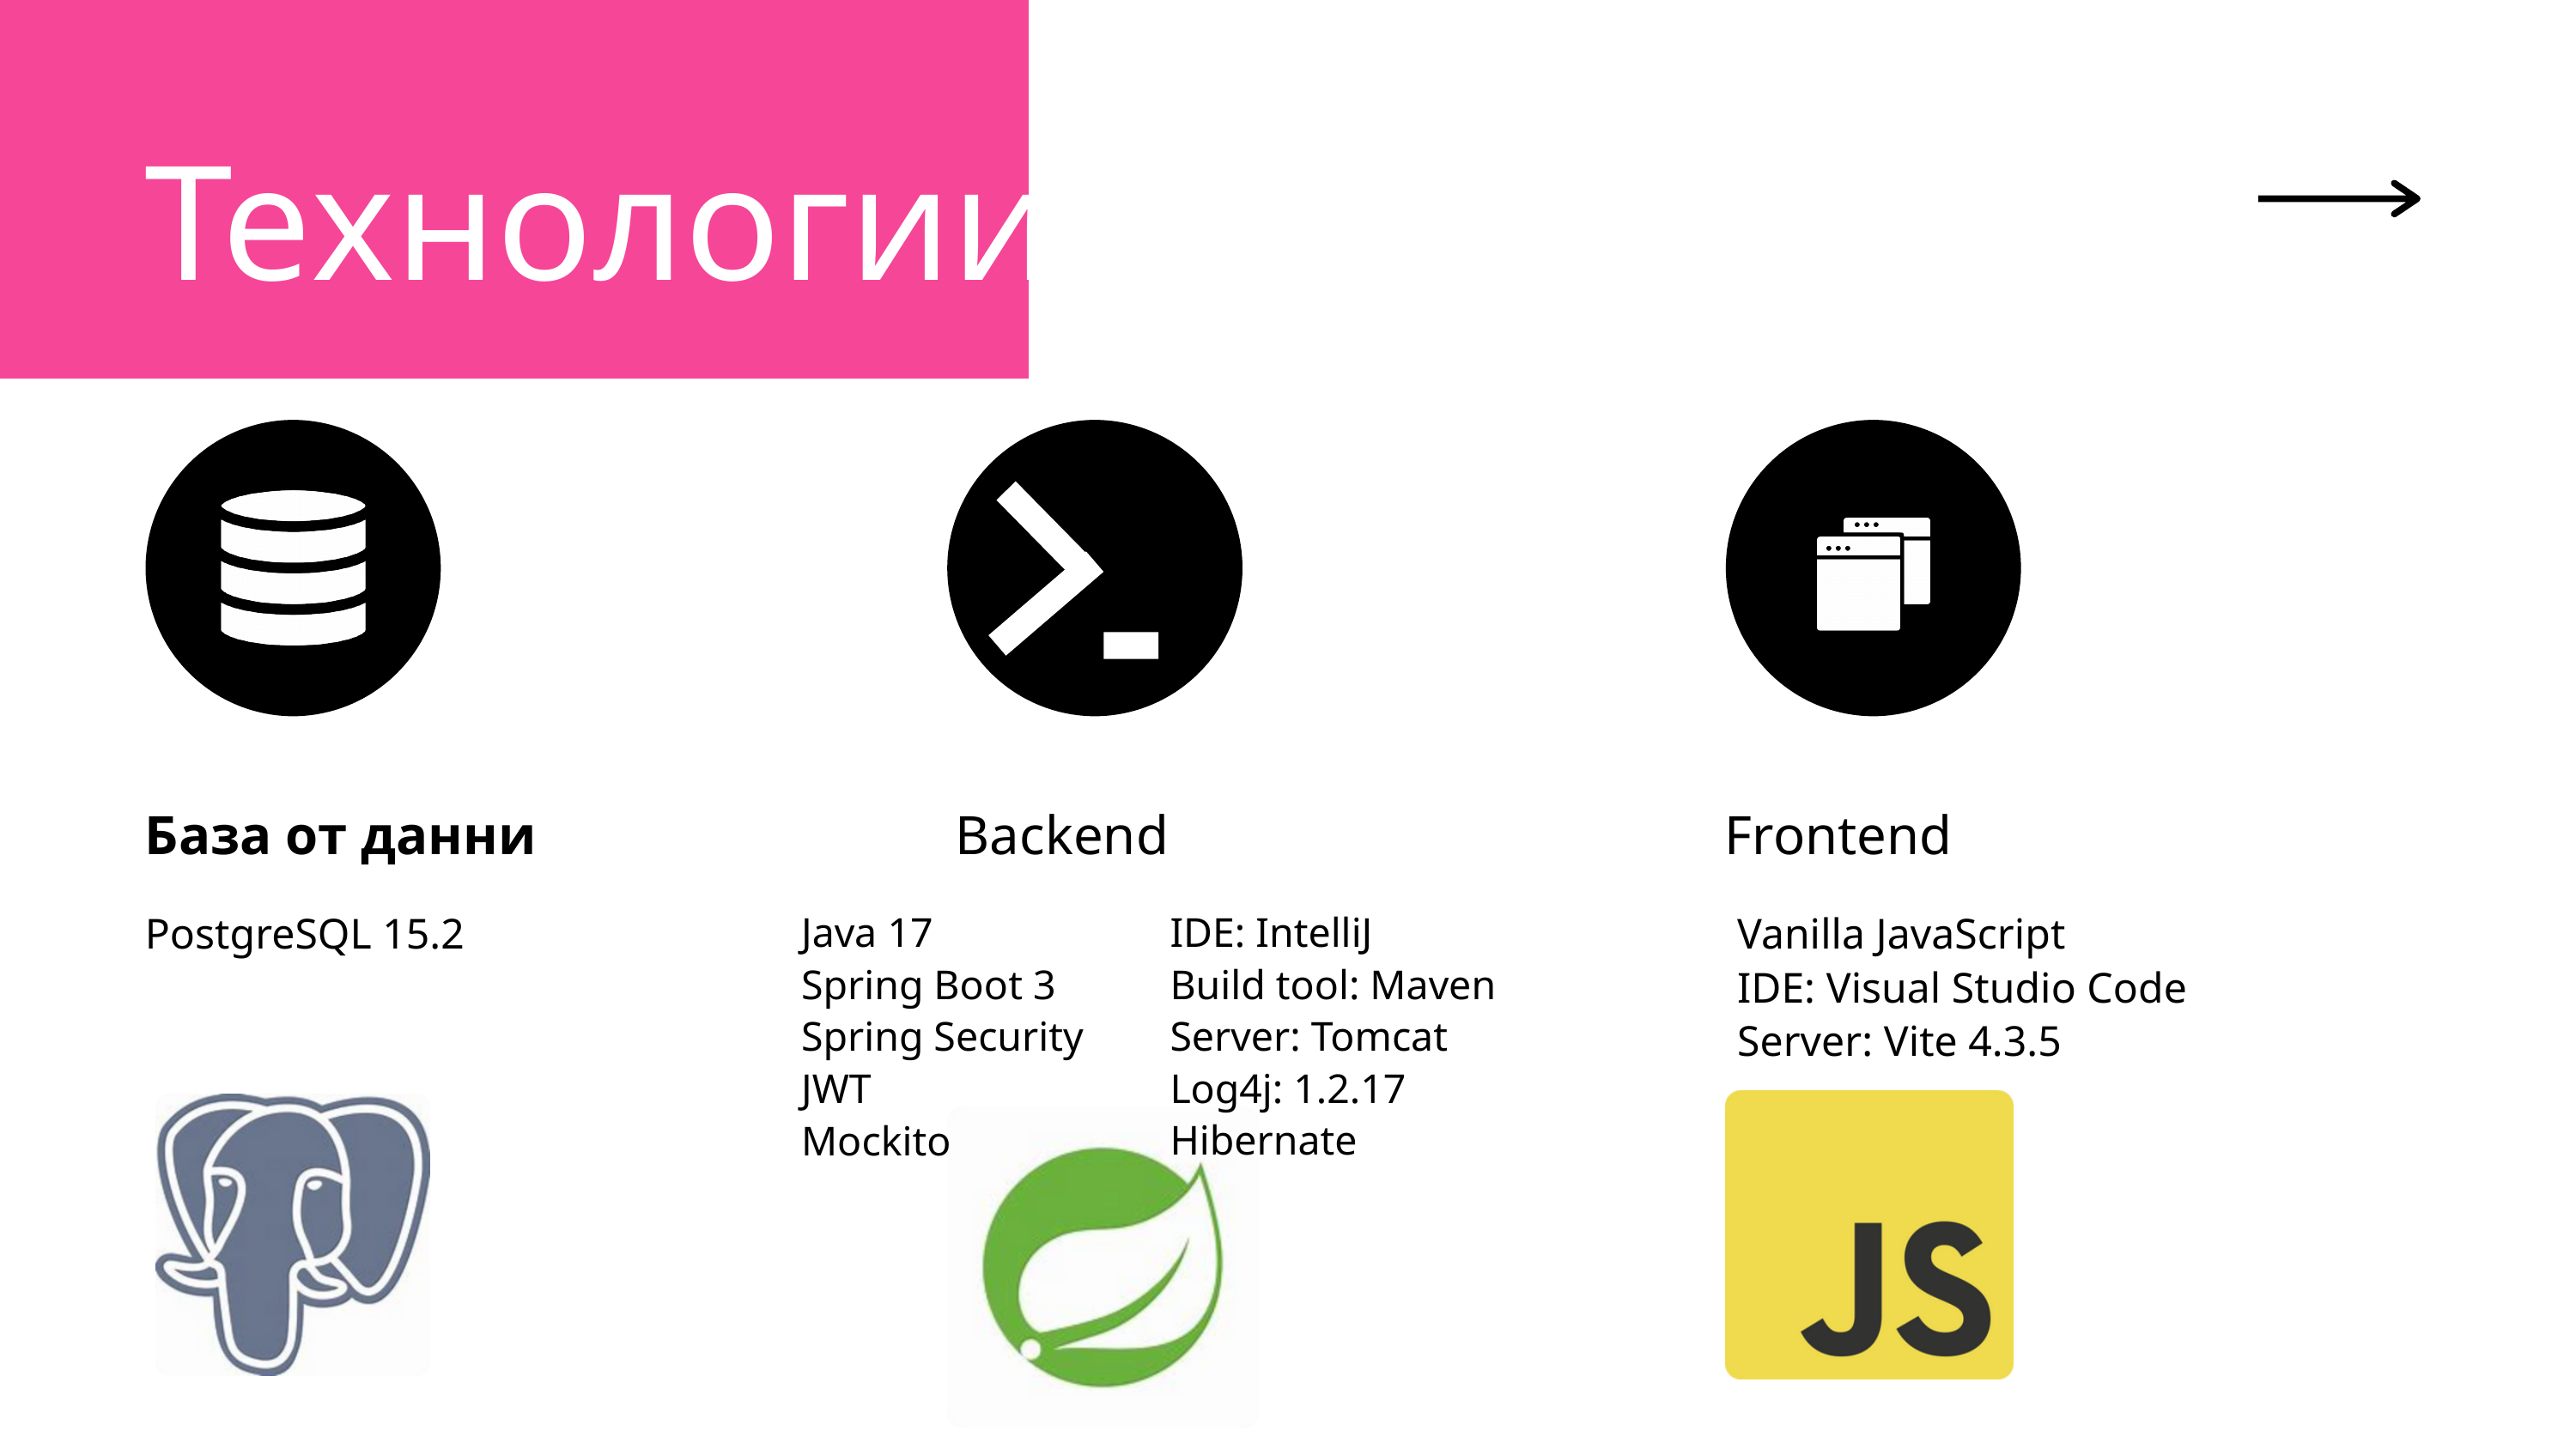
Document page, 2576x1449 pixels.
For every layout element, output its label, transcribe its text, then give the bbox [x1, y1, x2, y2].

picture [155, 1094, 431, 1377]
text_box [1724, 419, 2022, 717]
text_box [800, 801, 1546, 1268]
picture [946, 1268, 1259, 1428]
picture [220, 490, 366, 646]
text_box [144, 801, 799, 957]
picture [1724, 1090, 2014, 1379]
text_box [2257, 179, 2421, 218]
text_box [0, 0, 1032, 382]
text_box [144, 419, 442, 717]
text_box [1724, 801, 2400, 1064]
text_box Технологии [144, 121, 1159, 312]
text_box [946, 419, 1243, 717]
